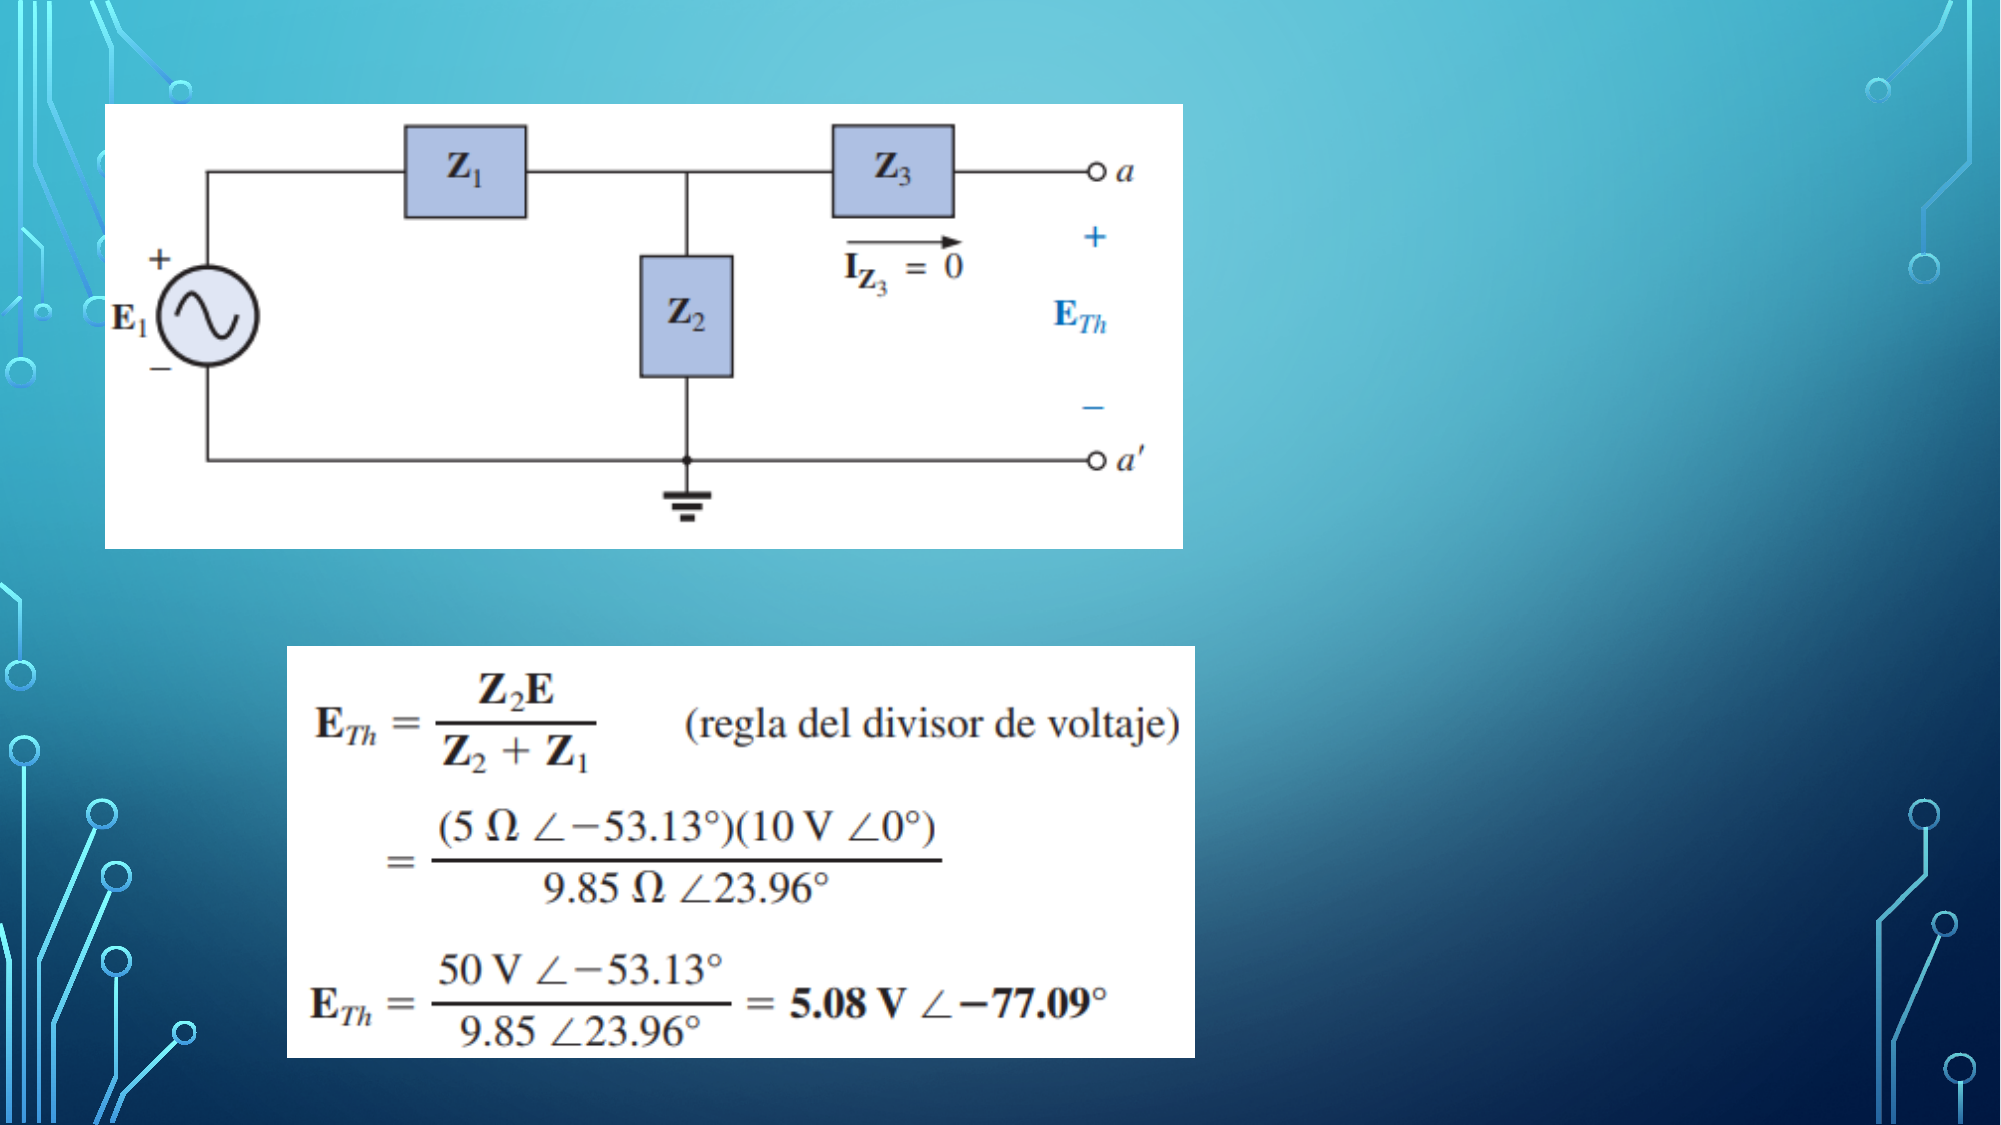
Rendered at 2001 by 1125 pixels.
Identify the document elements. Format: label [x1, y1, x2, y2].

list [105, 104, 1183, 550]
picture [286, 646, 1195, 1059]
